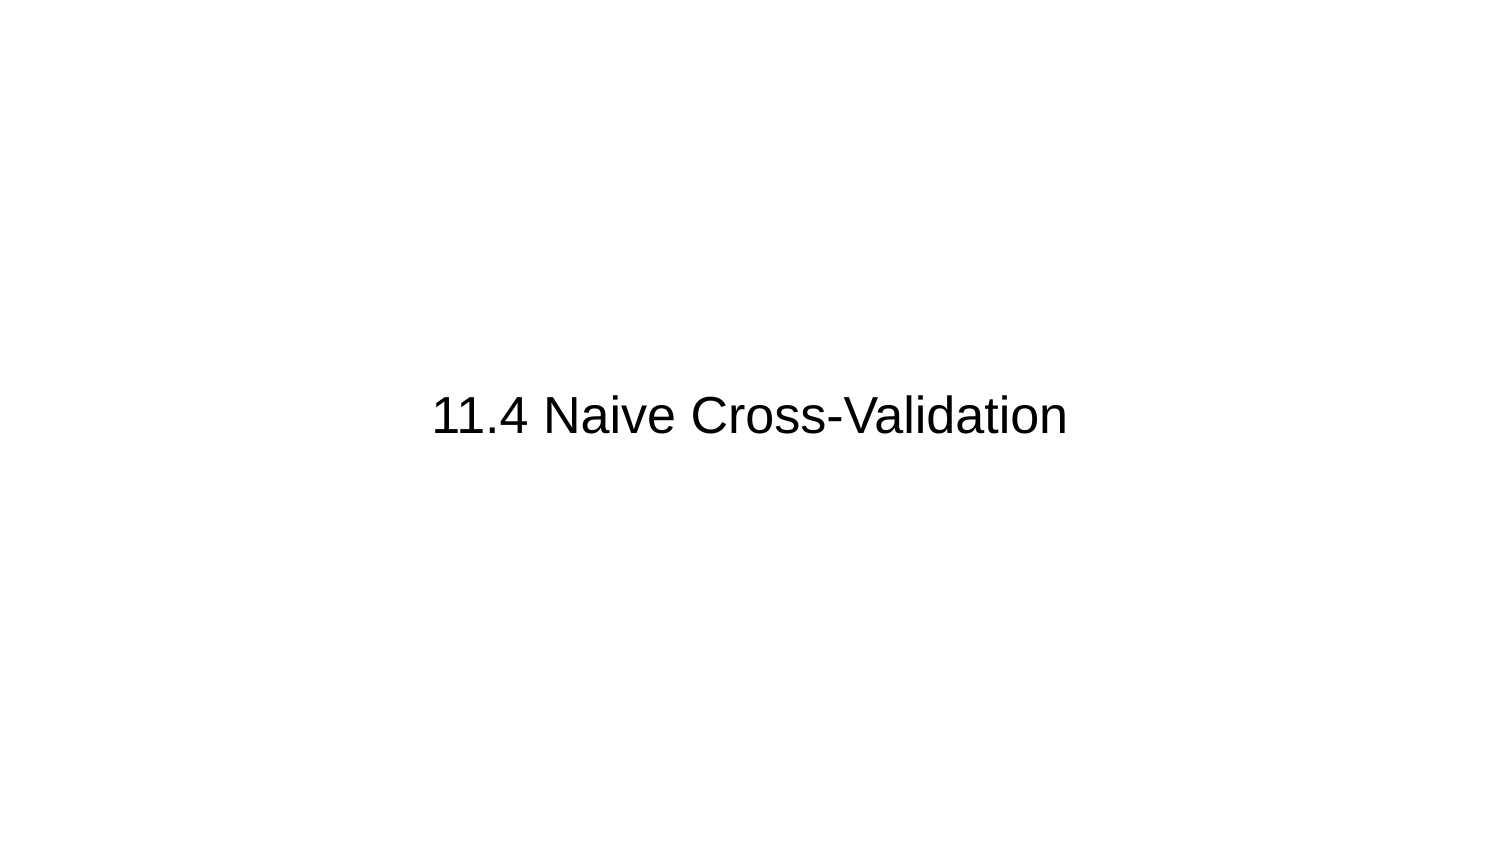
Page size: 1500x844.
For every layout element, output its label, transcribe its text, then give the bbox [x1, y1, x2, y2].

title 11.4 Naive Cross-Validation [50, 121, 1450, 460]
